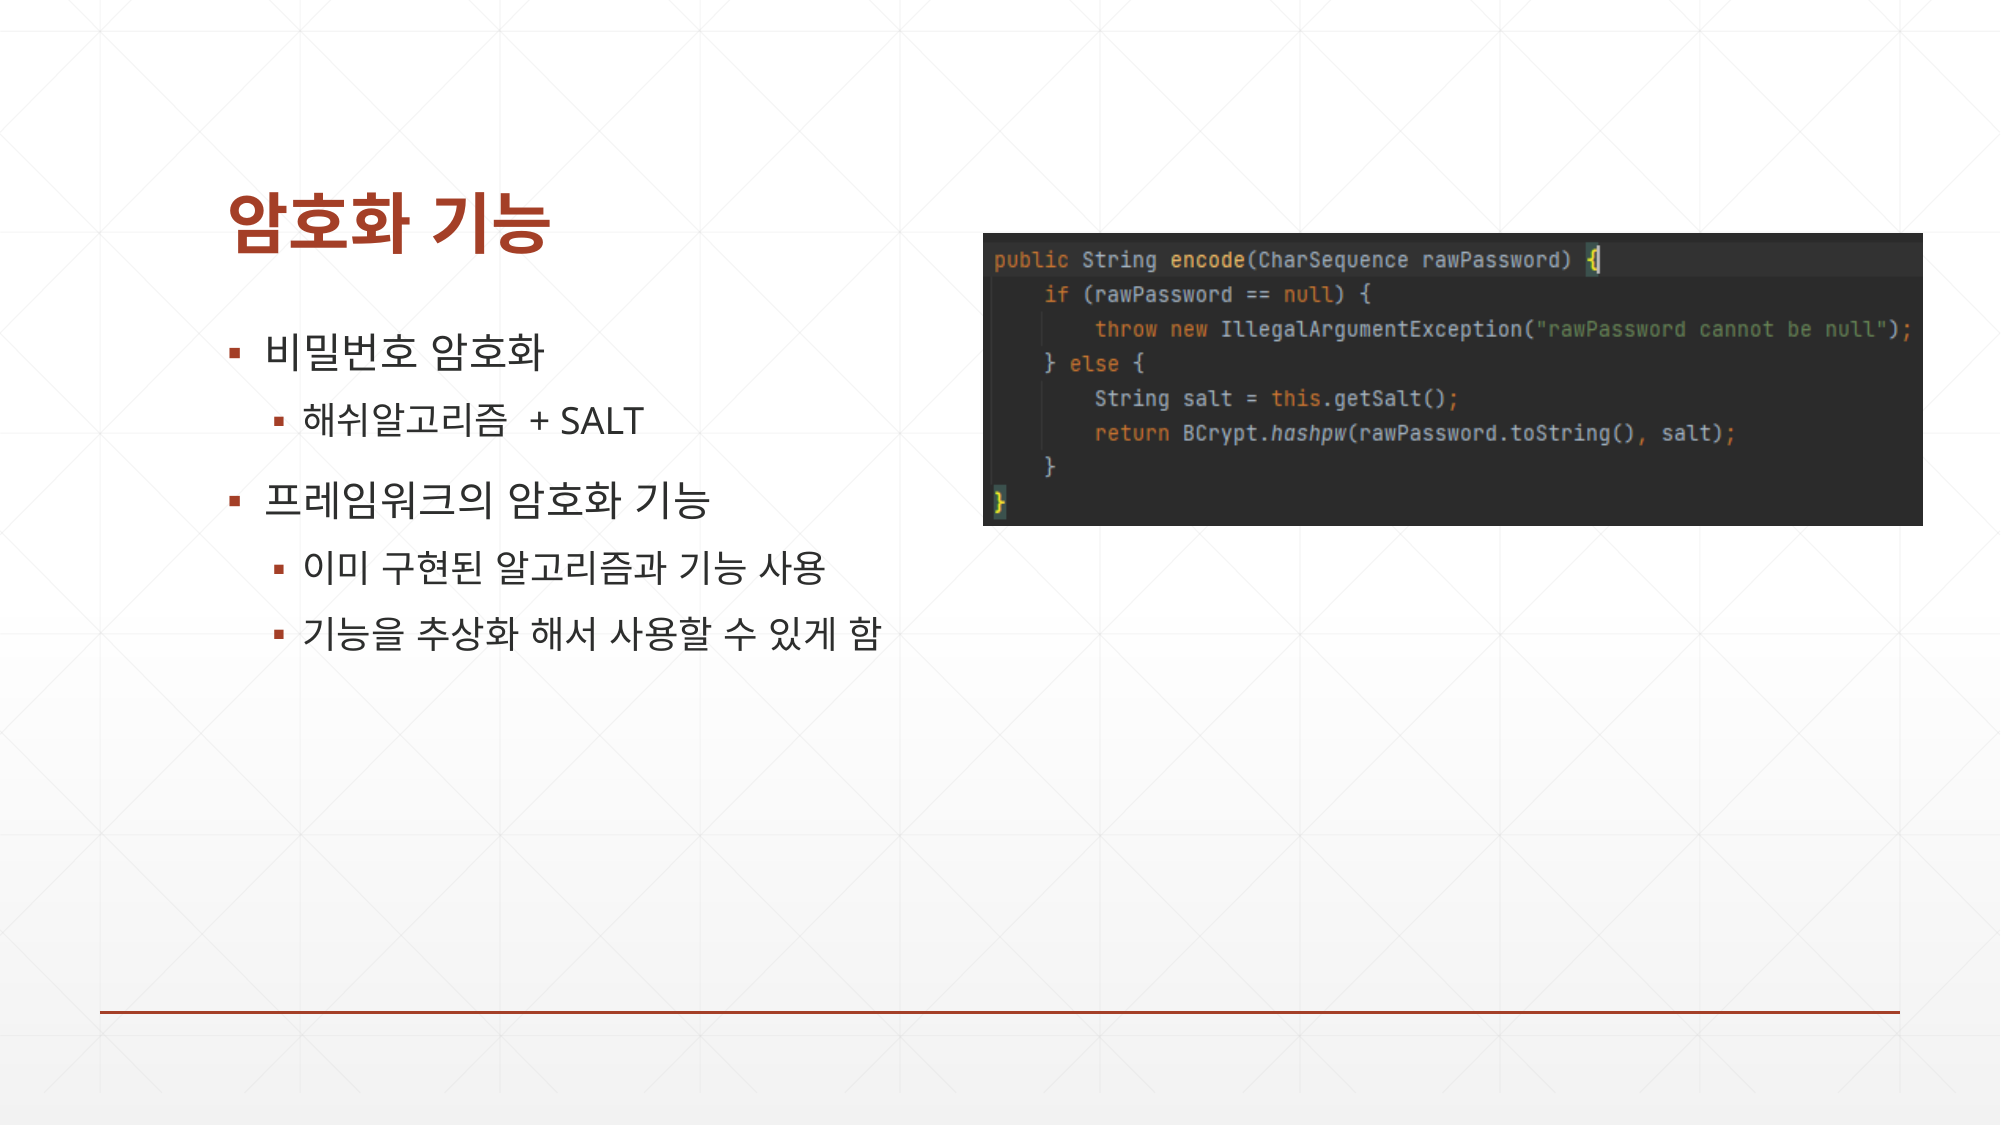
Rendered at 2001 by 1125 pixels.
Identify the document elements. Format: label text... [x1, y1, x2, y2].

list 비밀번호 암호화 해쉬알고리즘 + SALT 프레임워크의 암호화 기능 이미 구현된 알고리즘과 기능 사용 기능을 추상화 해서 사용할 수 있게 함 [212, 324, 1788, 950]
picture [983, 233, 1923, 526]
title 암호화 기능 [212, 82, 1788, 271]
